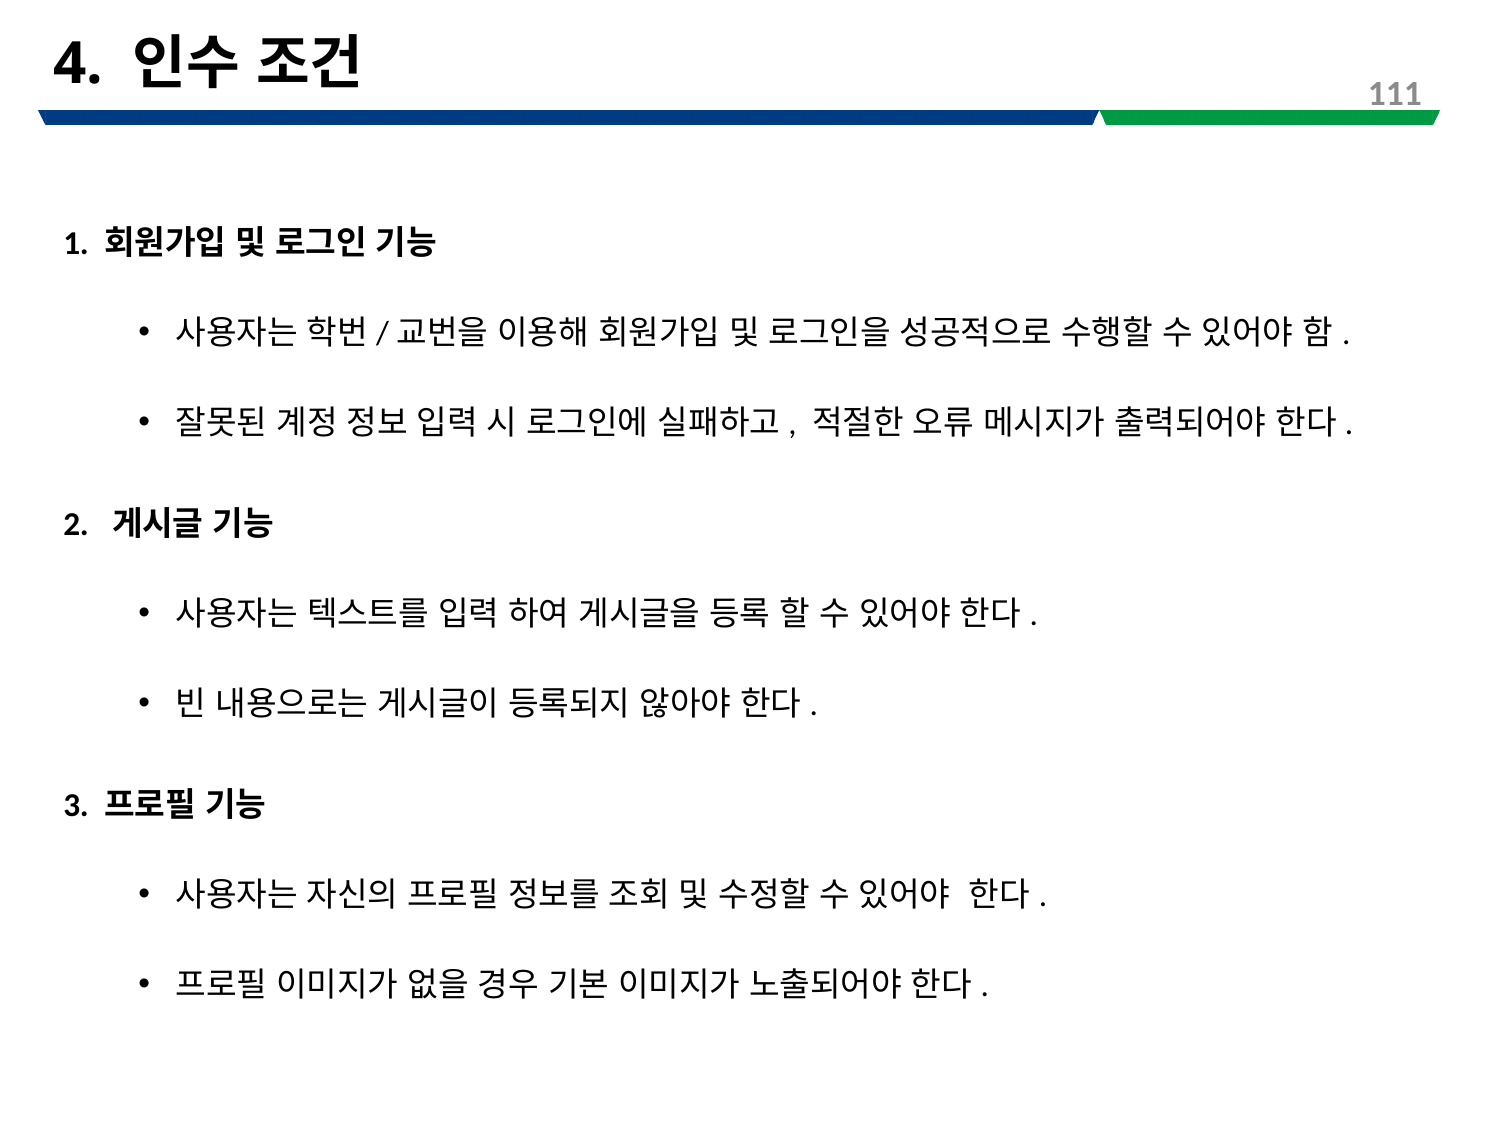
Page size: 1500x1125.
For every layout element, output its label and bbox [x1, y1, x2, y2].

title [38, 31, 843, 97]
slide_number [1193, 61, 1437, 121]
list [48, 173, 1452, 1011]
picture [38, 110, 1440, 125]
